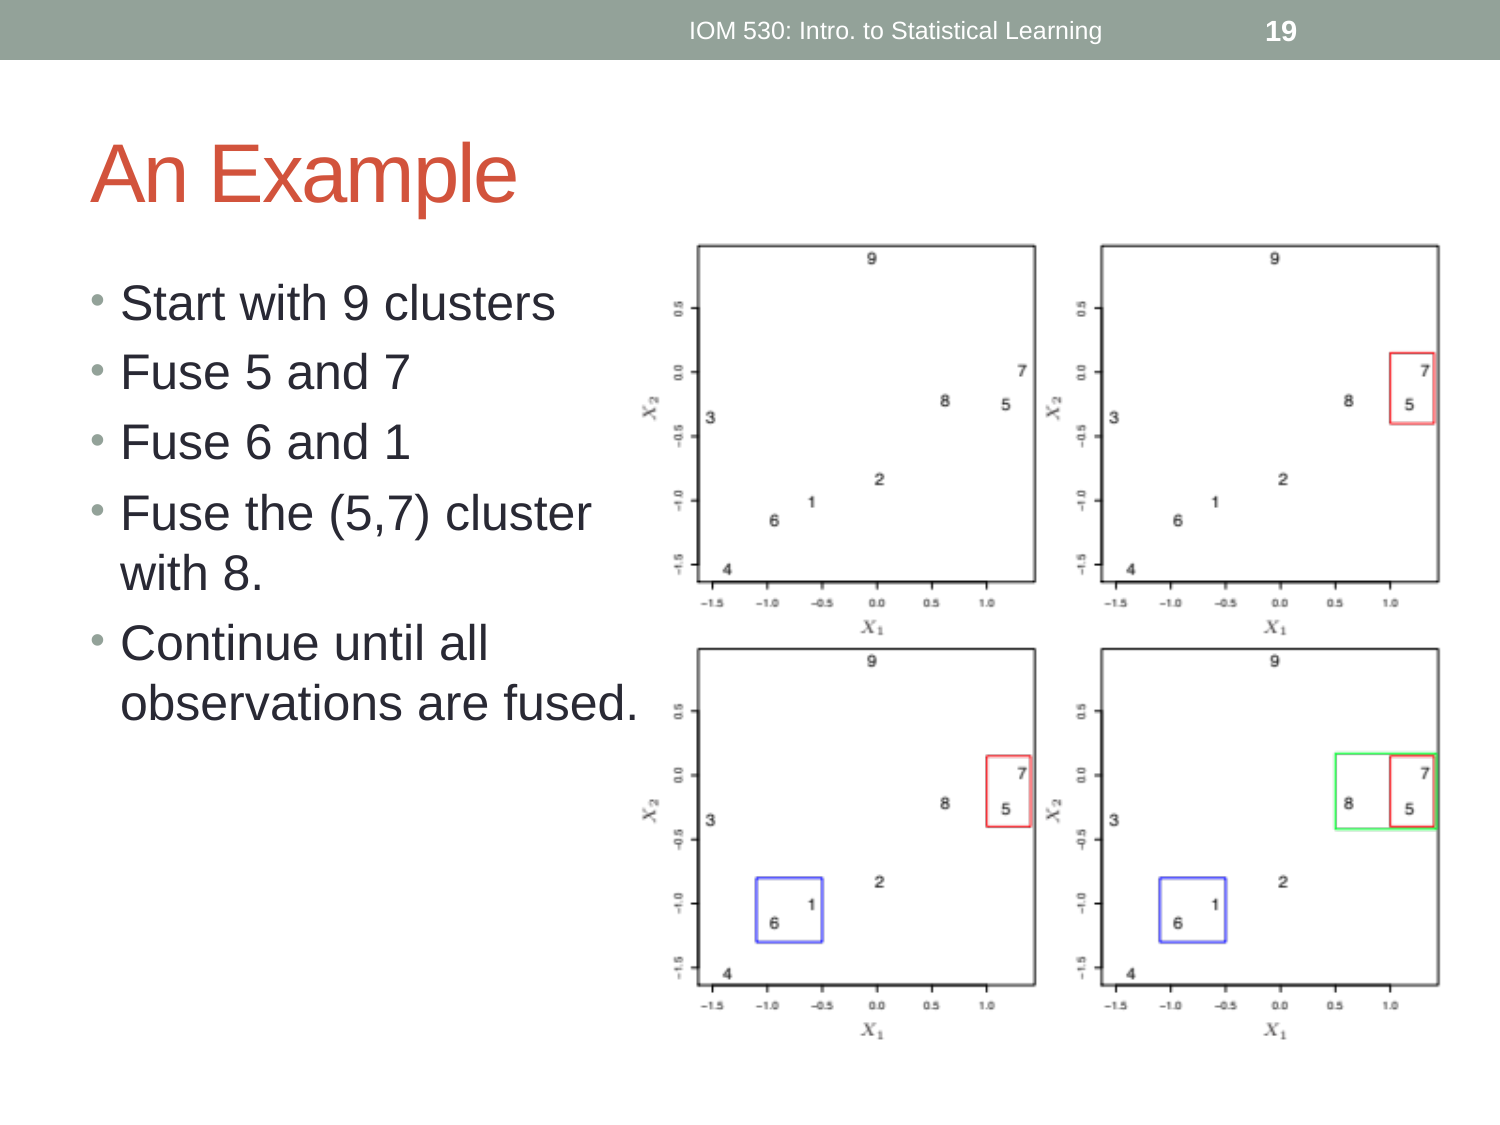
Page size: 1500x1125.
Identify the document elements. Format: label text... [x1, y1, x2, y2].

slide_number 19 [1250, 3, 1425, 57]
picture [635, 213, 1472, 1048]
title An Example [75, 87, 1425, 250]
list Start with 9 clusters Fuse 5 and 7 Fuse 6 and 1 Fuse the (5,7) cluster with 8. Continue until all observations are fused. [75, 262, 672, 1063]
footer IOM 530: Intro. to Statistical Learning [562, 3, 1238, 57]
